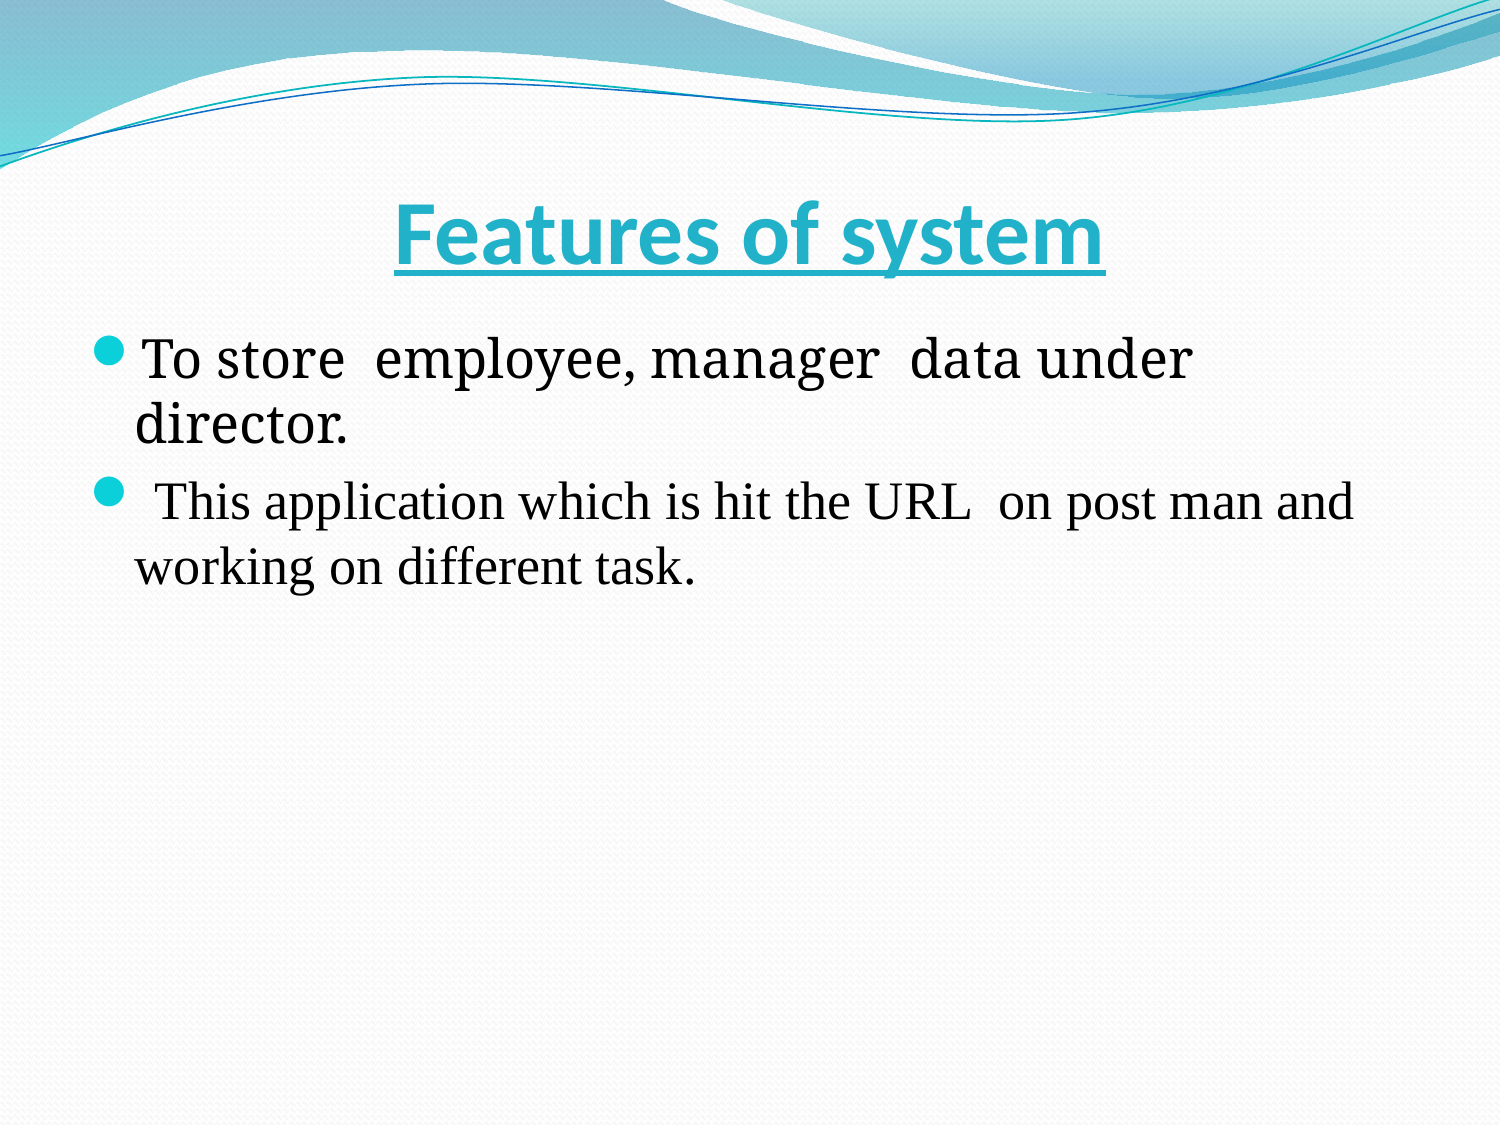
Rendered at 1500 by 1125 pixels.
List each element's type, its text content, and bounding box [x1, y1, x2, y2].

list To store employee, manager data under director. This application which is hit the URL on post man and working on different task. [75, 317, 1425, 1038]
title Features of system [75, 112, 1425, 283]
